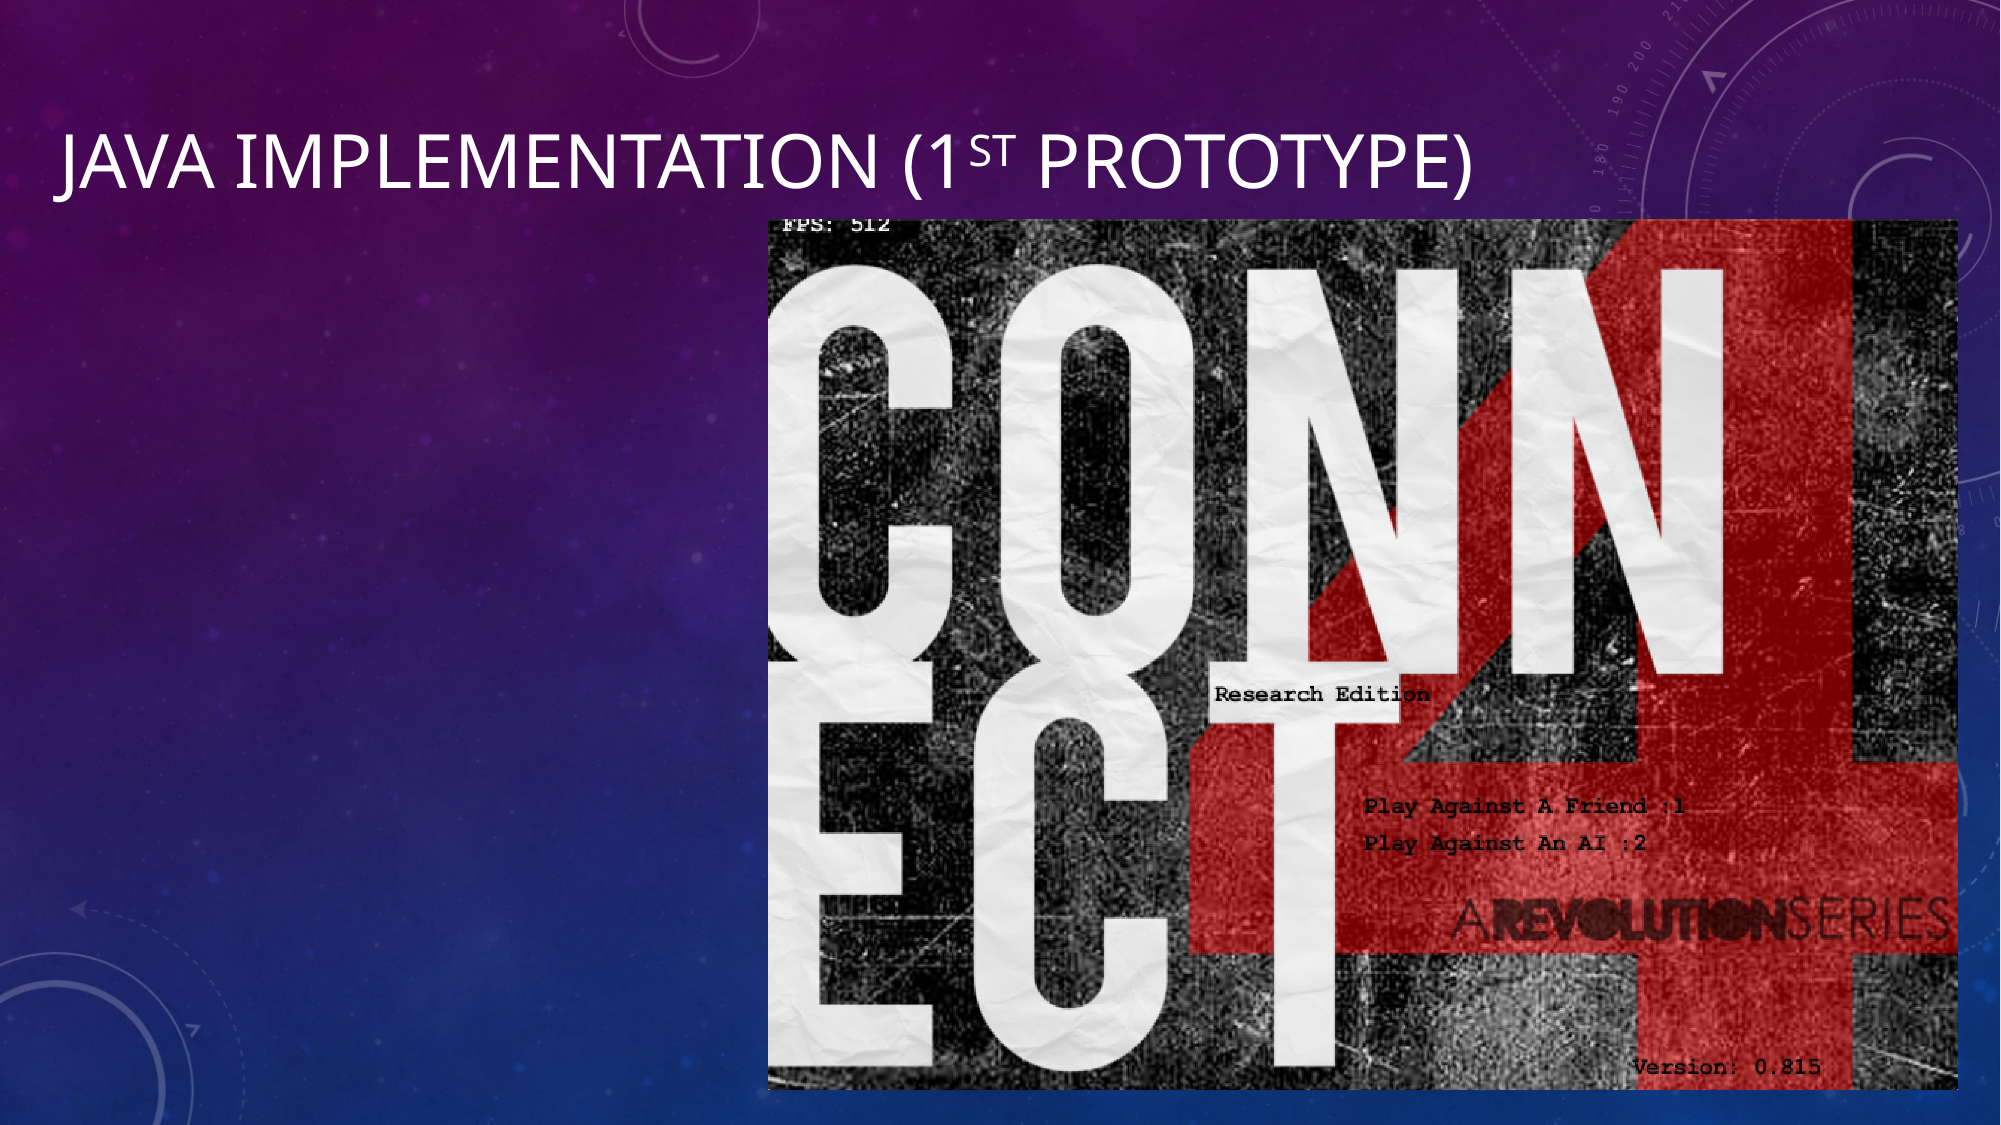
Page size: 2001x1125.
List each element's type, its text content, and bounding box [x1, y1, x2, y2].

picture [0, 0, 2001, 1125]
title Java implementation (1st prototype) [44, 39, 1707, 278]
